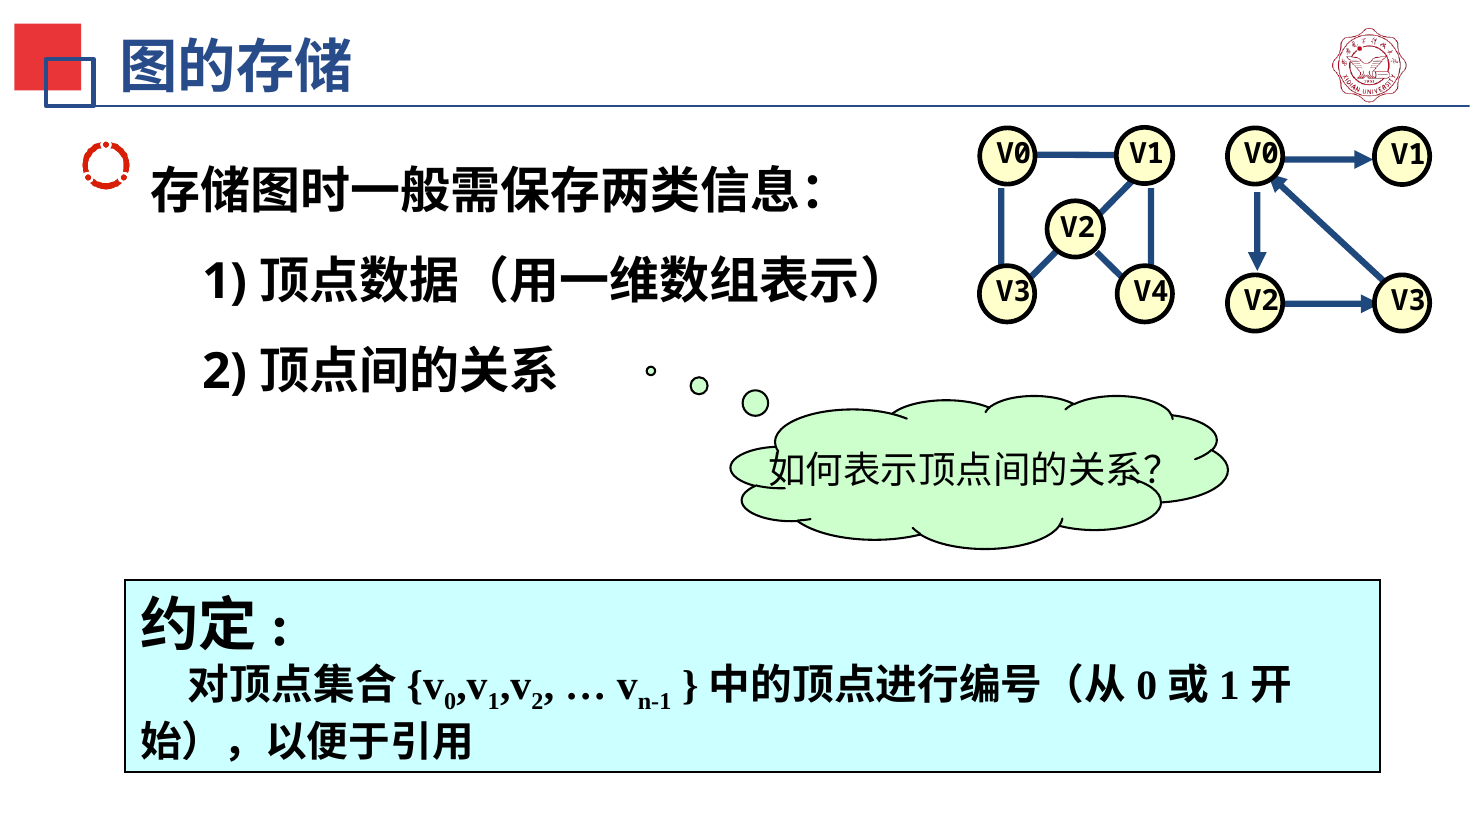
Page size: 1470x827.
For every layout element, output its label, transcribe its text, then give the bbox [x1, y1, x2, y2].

text_box 如何表示顶点间的关系？ [742, 390, 769, 416]
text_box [1221, 126, 1447, 332]
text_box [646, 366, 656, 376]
text_box 存储图时一般需保存两类信息： 1)顶点数据（用一维数组表示） 2)顶点间的关系 [135, 121, 1101, 407]
picture [1325, 16, 1421, 105]
picture [69, 129, 141, 201]
text_box 约定: 对顶点集合{v0,v1,v2, … vn-1 }中的顶点进行编号（从0或1开始），以便于引用 [125, 580, 1380, 772]
text_box [44, 57, 96, 108]
text_box 如何表示顶点间的关系？ [690, 377, 708, 395]
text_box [973, 126, 1190, 323]
text_box 如何表示顶点间的关系？ [730, 395, 1228, 550]
text_box [12, 21, 83, 92]
text_box 图的存储 [108, 23, 1145, 105]
